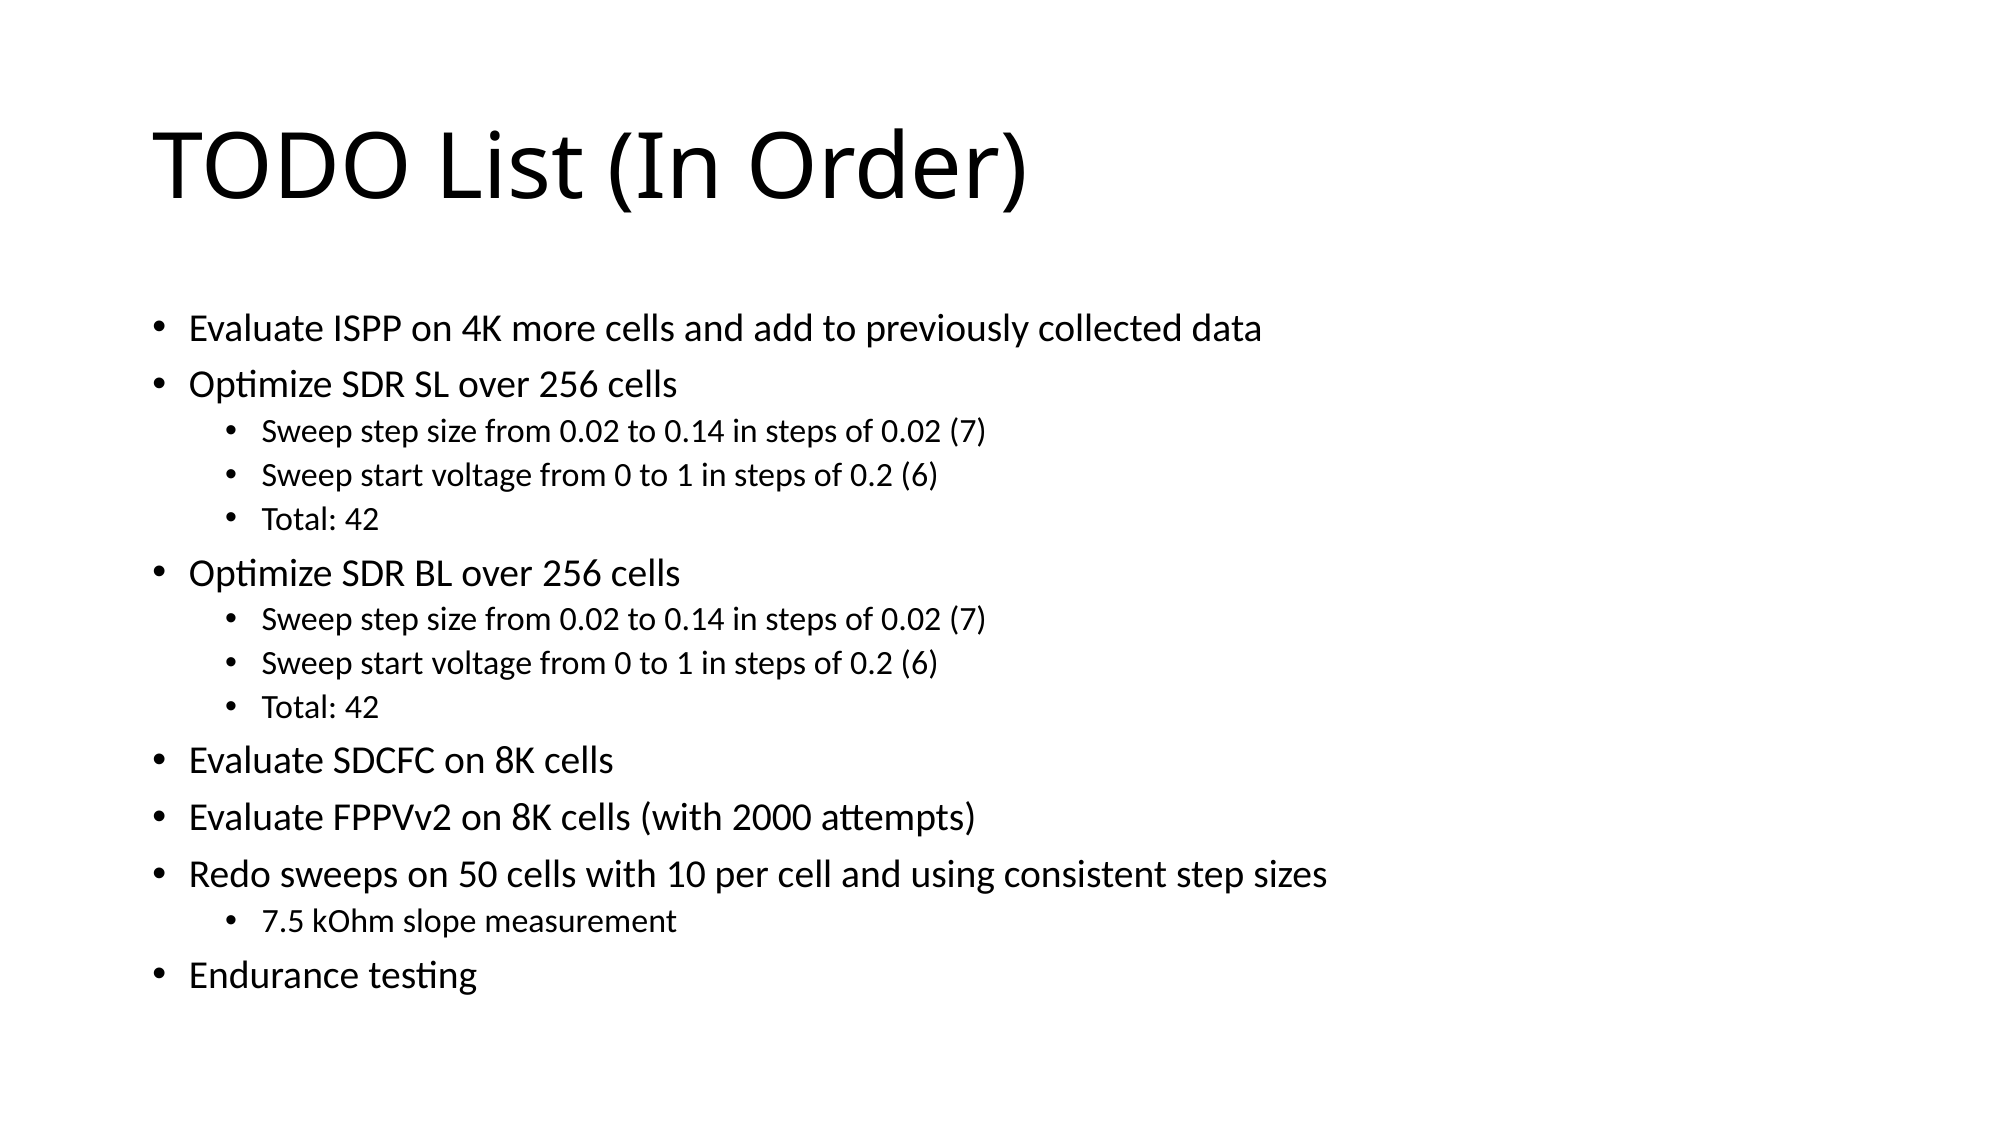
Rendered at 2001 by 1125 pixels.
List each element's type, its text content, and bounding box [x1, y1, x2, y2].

list Evaluate ISPP on 4K more cells and add to previously collected data Optimize SDR SL over 256 cells Sweep step size from 0.02 to 0.14 in steps of 0.02 (7) Sweep start voltage from 0 to 1 in steps of 0.2 (6) Total: 42 Optimize SDR BL over 256 cells Sweep step size from 0.02 to 0.14 in steps of 0.02 (7) Sweep start voltage from 0 to 1 in steps of 0.2 (6) Total: 42 Evaluate SDCFC on 8K cells Evaluate FPPVv2 on 8K cells (with 2000 attempts) Redo sweeps on 50 cells with 10 per cell and using consistent step sizes 7.5 kOhm slope measurement Endurance testing [137, 299, 1863, 1014]
title TODO List (In Order) [137, 59, 1863, 278]
